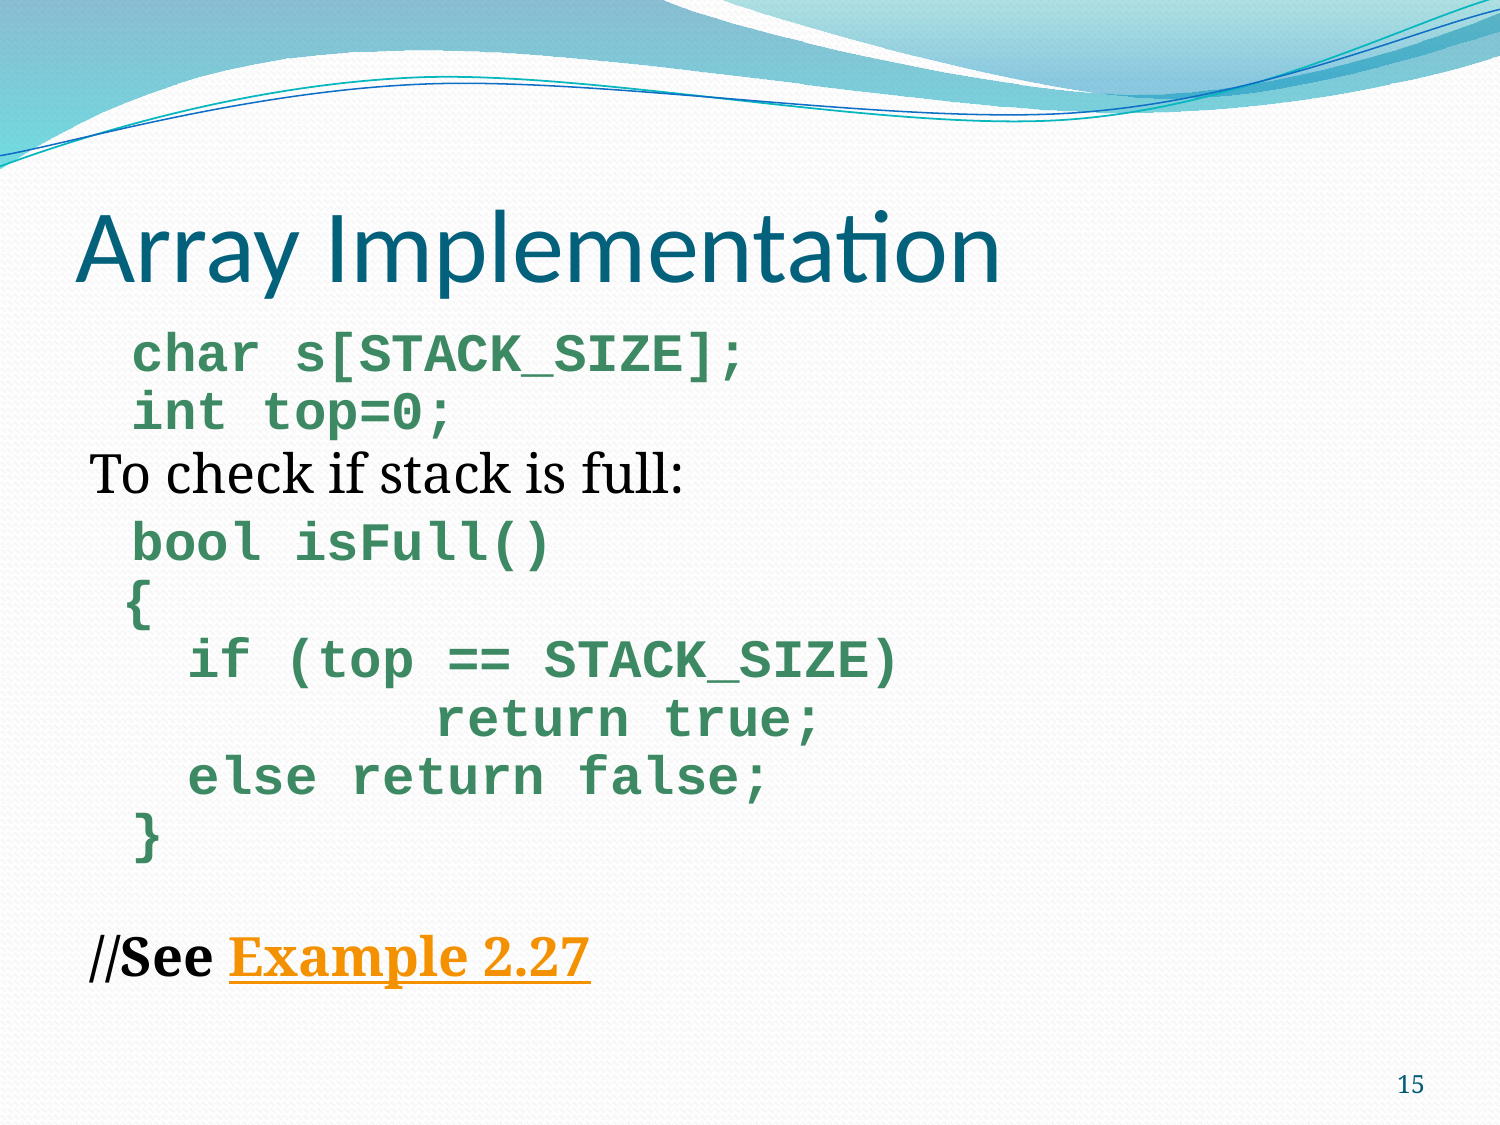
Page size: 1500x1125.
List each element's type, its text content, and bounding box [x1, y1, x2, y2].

list char s[STACK_SIZE]; int top=0; To check if stack is full: bool isFull() { if (top == STACK_SIZE) return true; else return false; } //See Example 2.27 [75, 317, 1425, 1038]
slide_number 15 [1299, 1042, 1425, 1103]
title Array Implementation [75, 115, 1425, 303]
